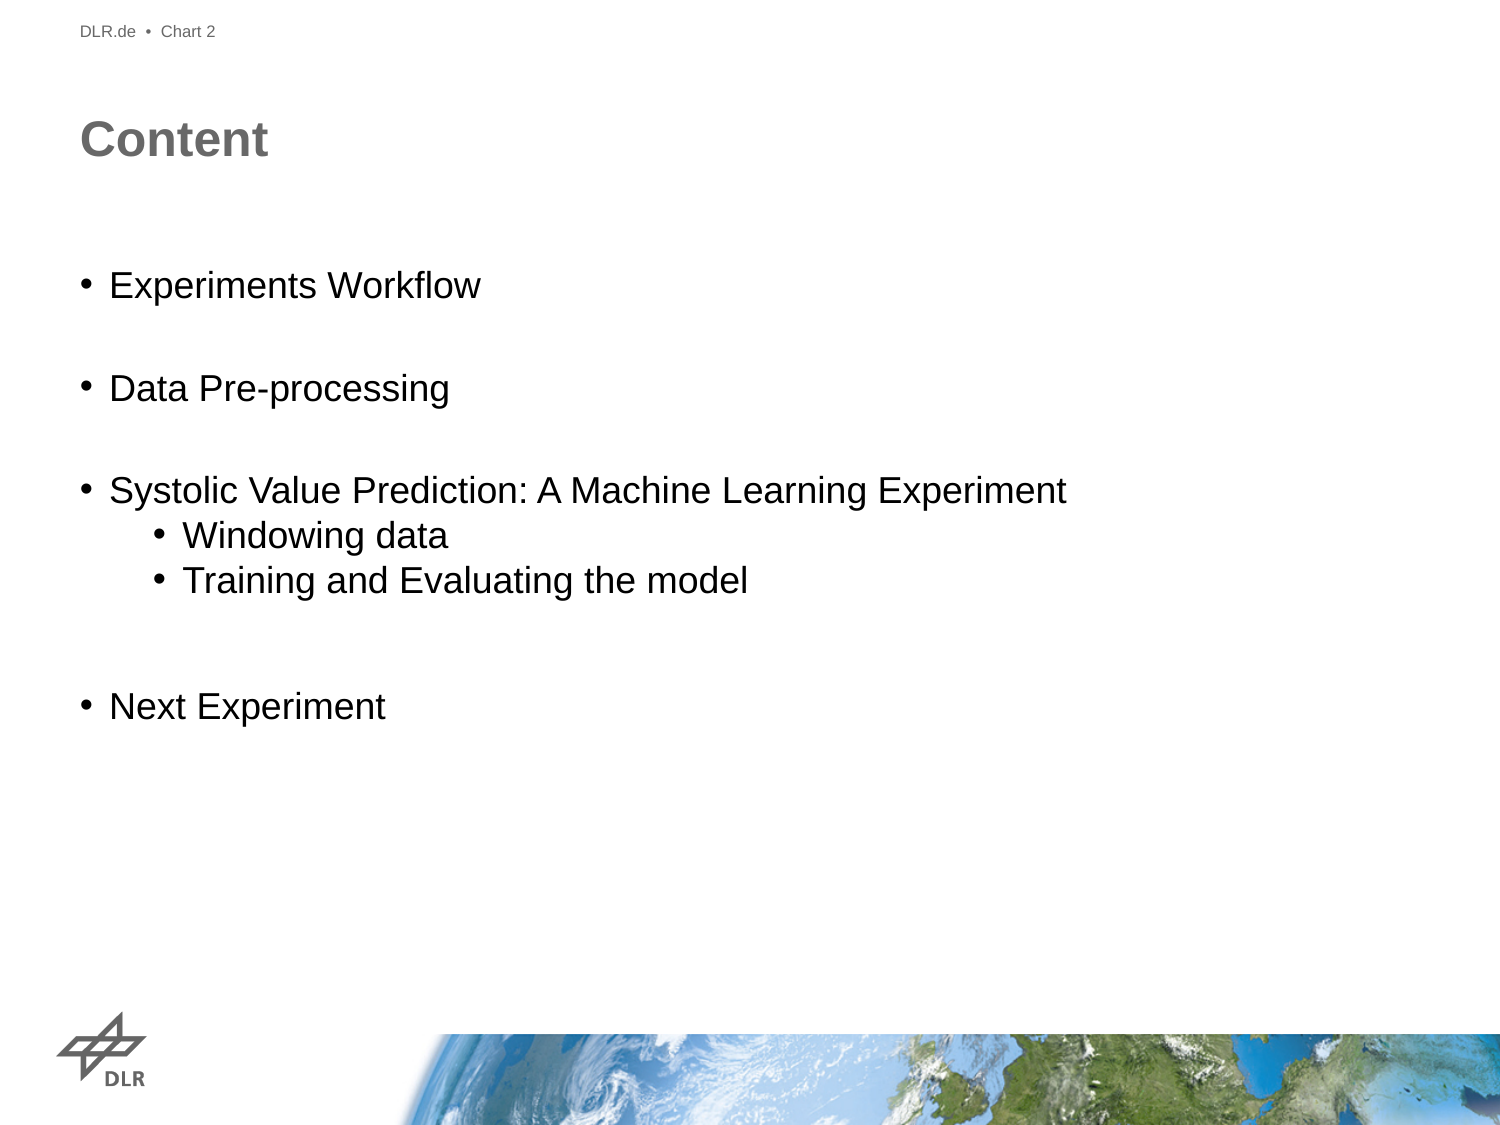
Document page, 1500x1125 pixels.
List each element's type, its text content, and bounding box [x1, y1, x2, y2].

picture [0, 1007, 1500, 1125]
title Content [79, 106, 1421, 228]
slide_number DLR.de • Chart 2 [79, 20, 251, 45]
list Experiments Workflow Data Pre-processing Systolic Value Prediction: A Machine Learning Experiment Windowing data Training and Evaluating the model Next Experiment [79, 261, 1421, 973]
